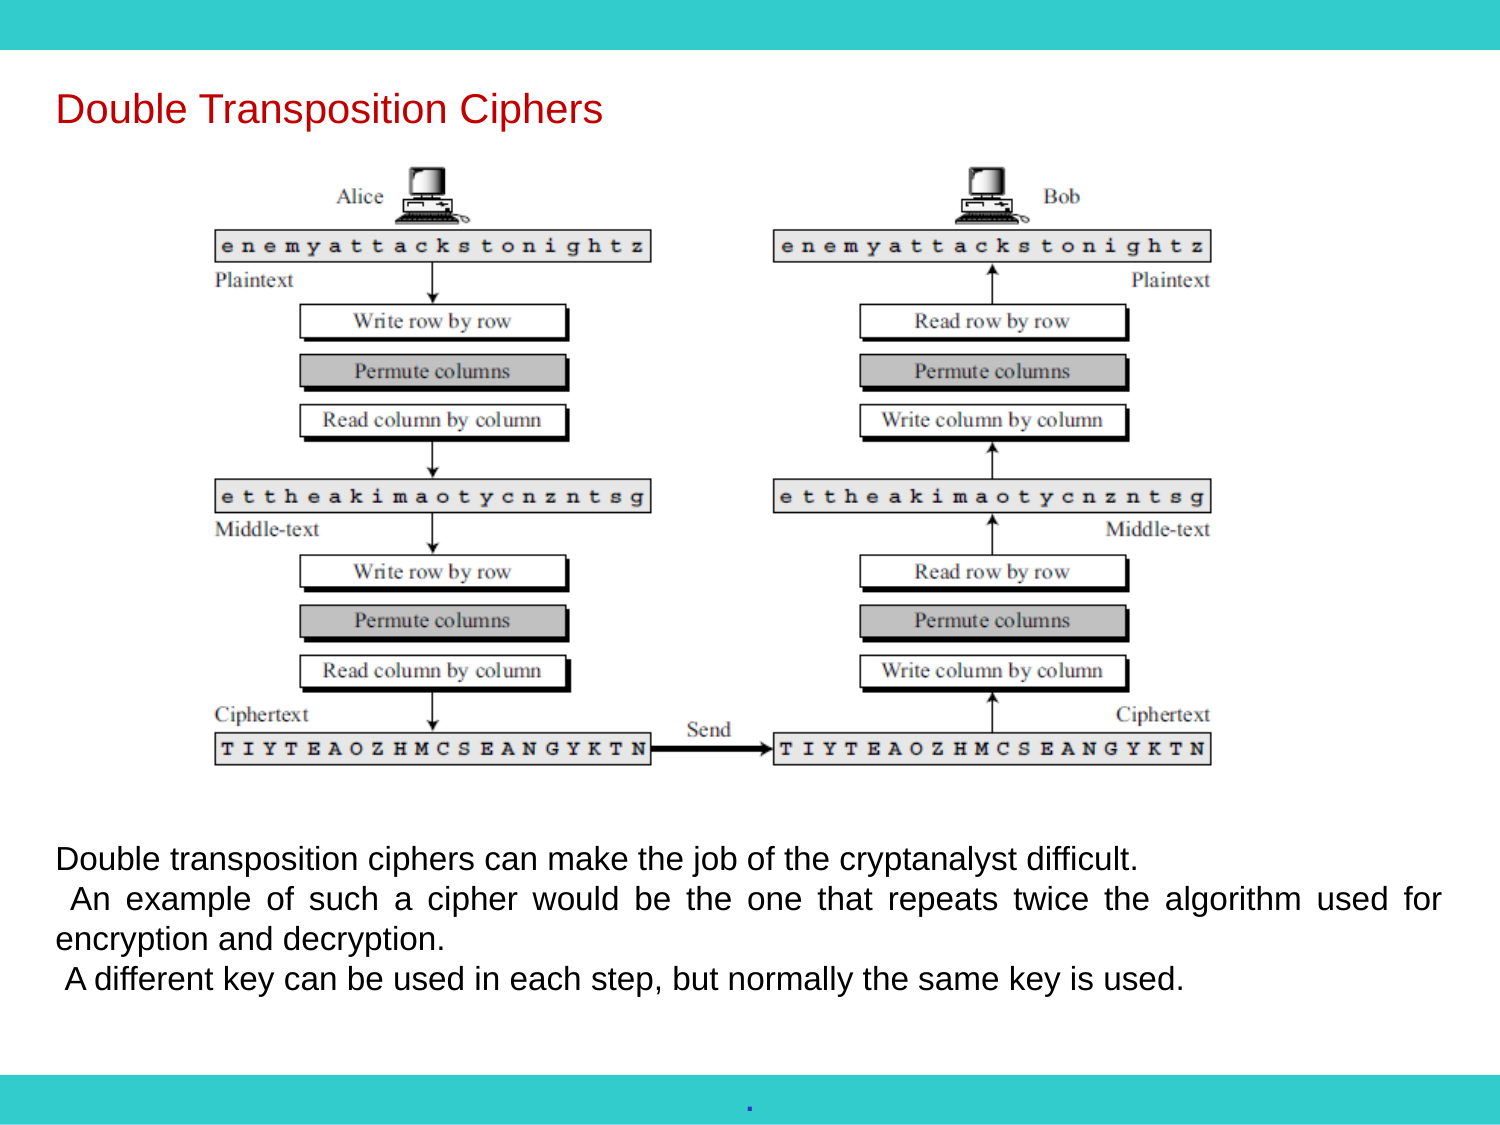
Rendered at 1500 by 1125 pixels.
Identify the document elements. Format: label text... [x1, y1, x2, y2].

text_box Double transposition ciphers can make the job of the cryptanalyst difficult. An example of such a cipher would be the one that repeats twice the algorithm used for encryption and decryption. A different key can be used in each step, but normally the same key is used. [40, 830, 1460, 1005]
text_box Double Transposition Ciphers [40, 74, 791, 140]
text_box [0, 0, 1500, 50]
text_box . [0, 1074, 1500, 1125]
picture [195, 152, 1227, 784]
